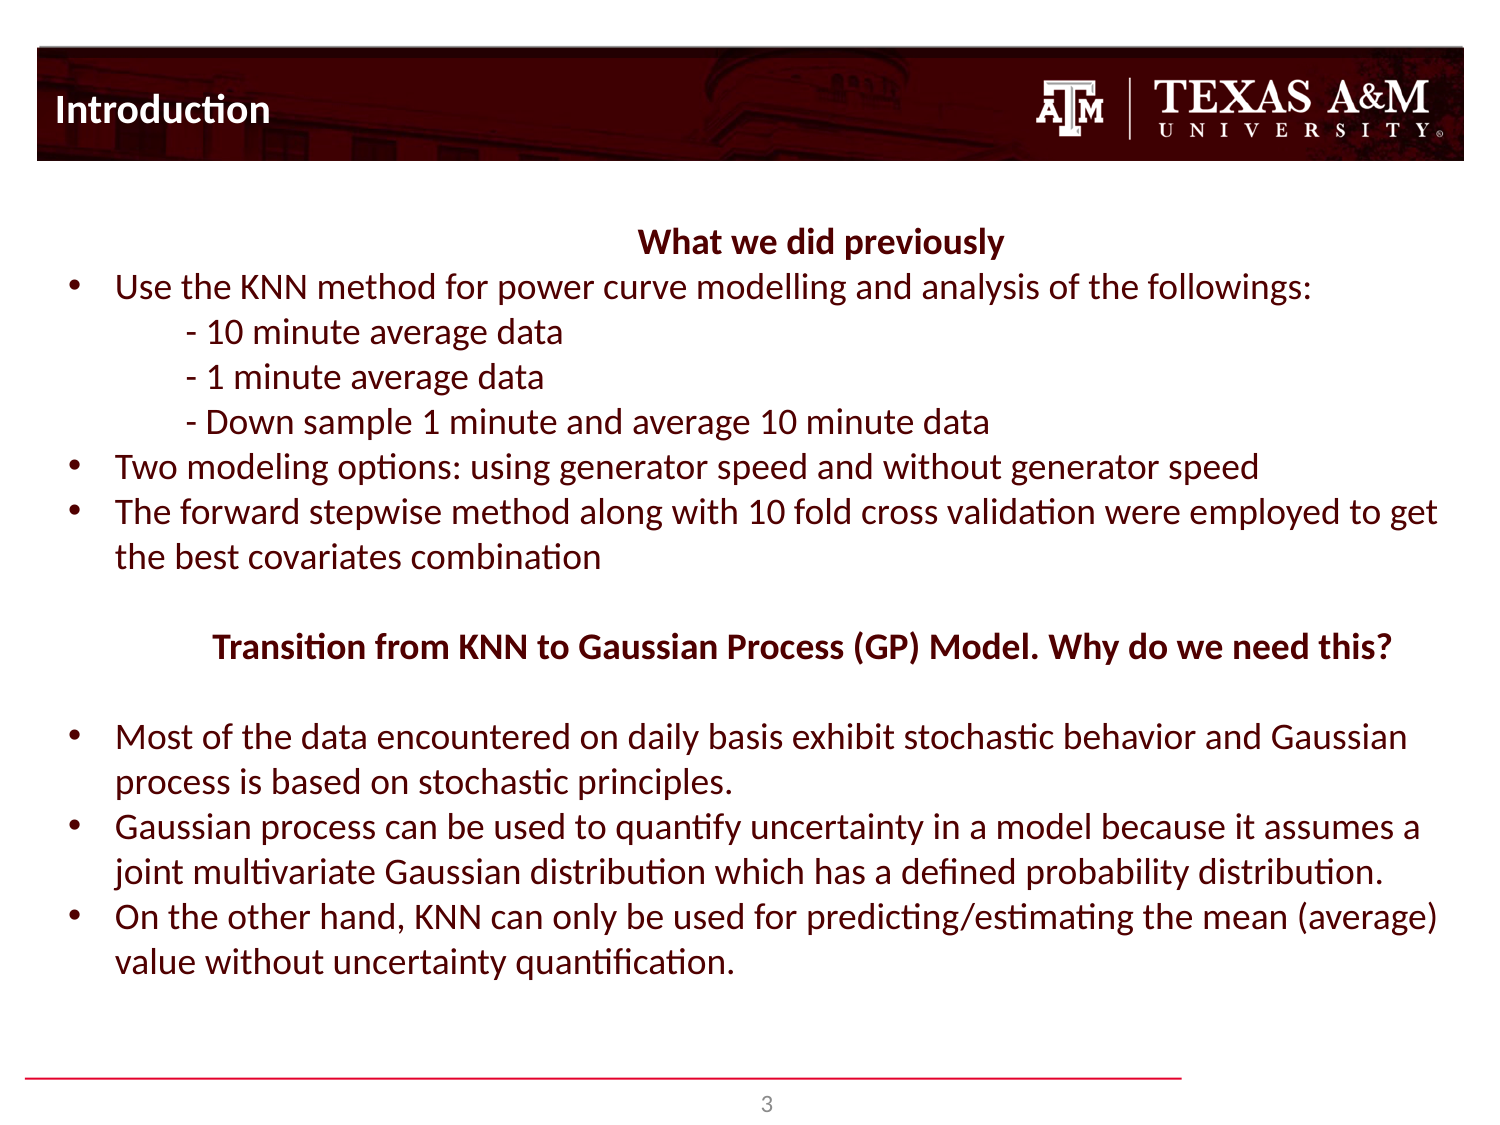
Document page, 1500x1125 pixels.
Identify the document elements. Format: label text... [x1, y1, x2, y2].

text_box Introduction [39, 74, 480, 140]
picture [37, 45, 1464, 161]
slide_number 3 [438, 1072, 789, 1125]
text_box What we did previously Use the KNN method for power curve modelling and analysis of the followings: - 10 minute average data - 1 minute average data - Down sample 1 minute and average 10 minute data Two modeling options: using generator speed and without generator speed The forward stepwise method along with 10 fold cross validation were employed to get the best covariates combination Transition from KNN to Gaussian Process (GP) Model. Why do we need this? Most of the data encountered on daily basis exhibit stochastic behavior and Gaussian process is based on stochastic principles. Gaussian process can be used to quantify uncertainty in a model because it assumes a joint multivariate Gaussian distribution which has a defined probability distribution. On the other hand, KNN can only be used for predicting/estimating the mean (average) value without uncertainty quantification. [53, 209, 1462, 1035]
